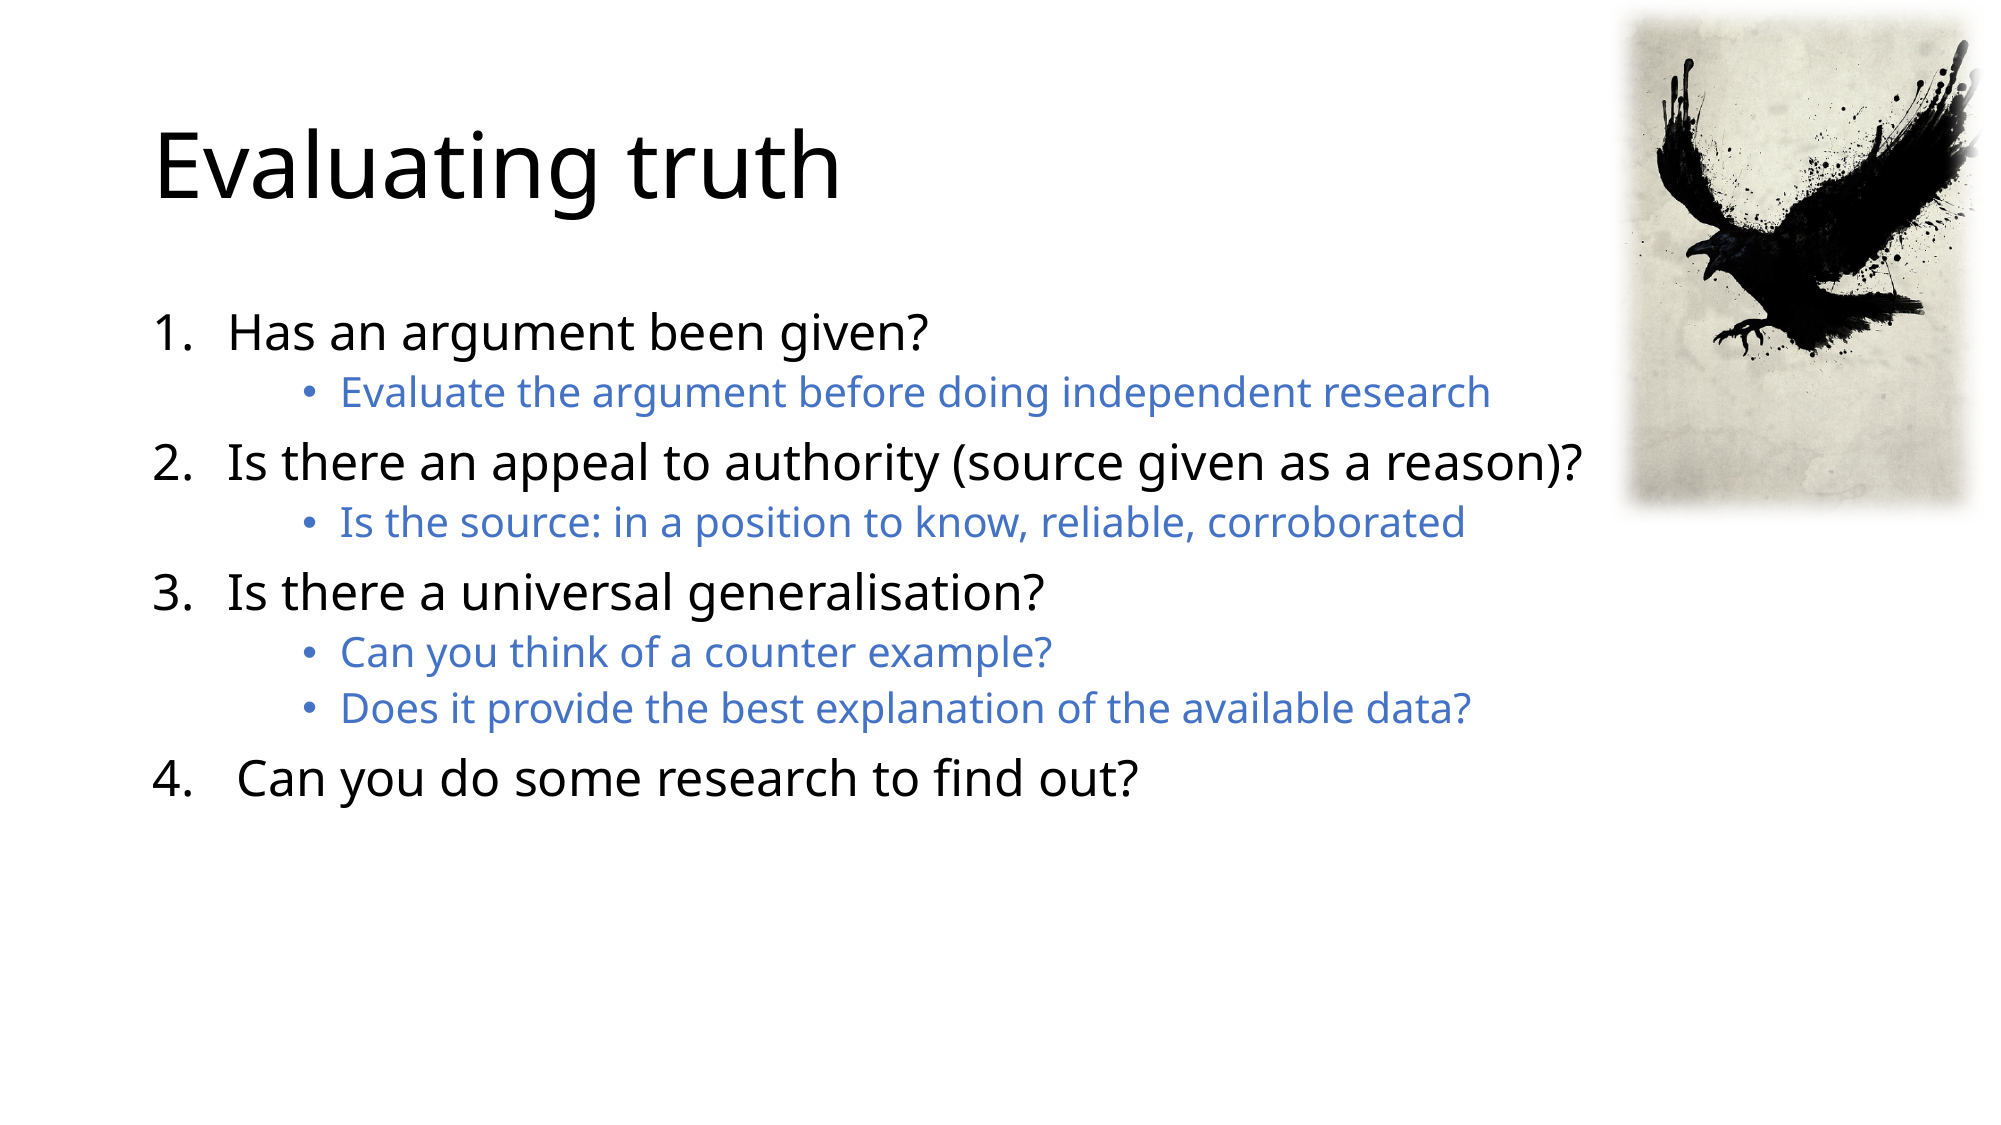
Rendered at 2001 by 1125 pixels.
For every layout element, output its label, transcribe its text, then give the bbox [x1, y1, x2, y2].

title Evaluating truth [137, 59, 1609, 278]
list Has an argument been given? Evaluate the argument before doing independent research Is there an appeal to authority (source given as a reason)? Is the source: in a position to know, reliable, corroborated Is there a universal generalisation? Can you think of a counter example? Does it provide the best explanation of the available data? Can you do some research to find out? [137, 299, 1863, 1014]
picture [1609, 0, 1985, 525]
